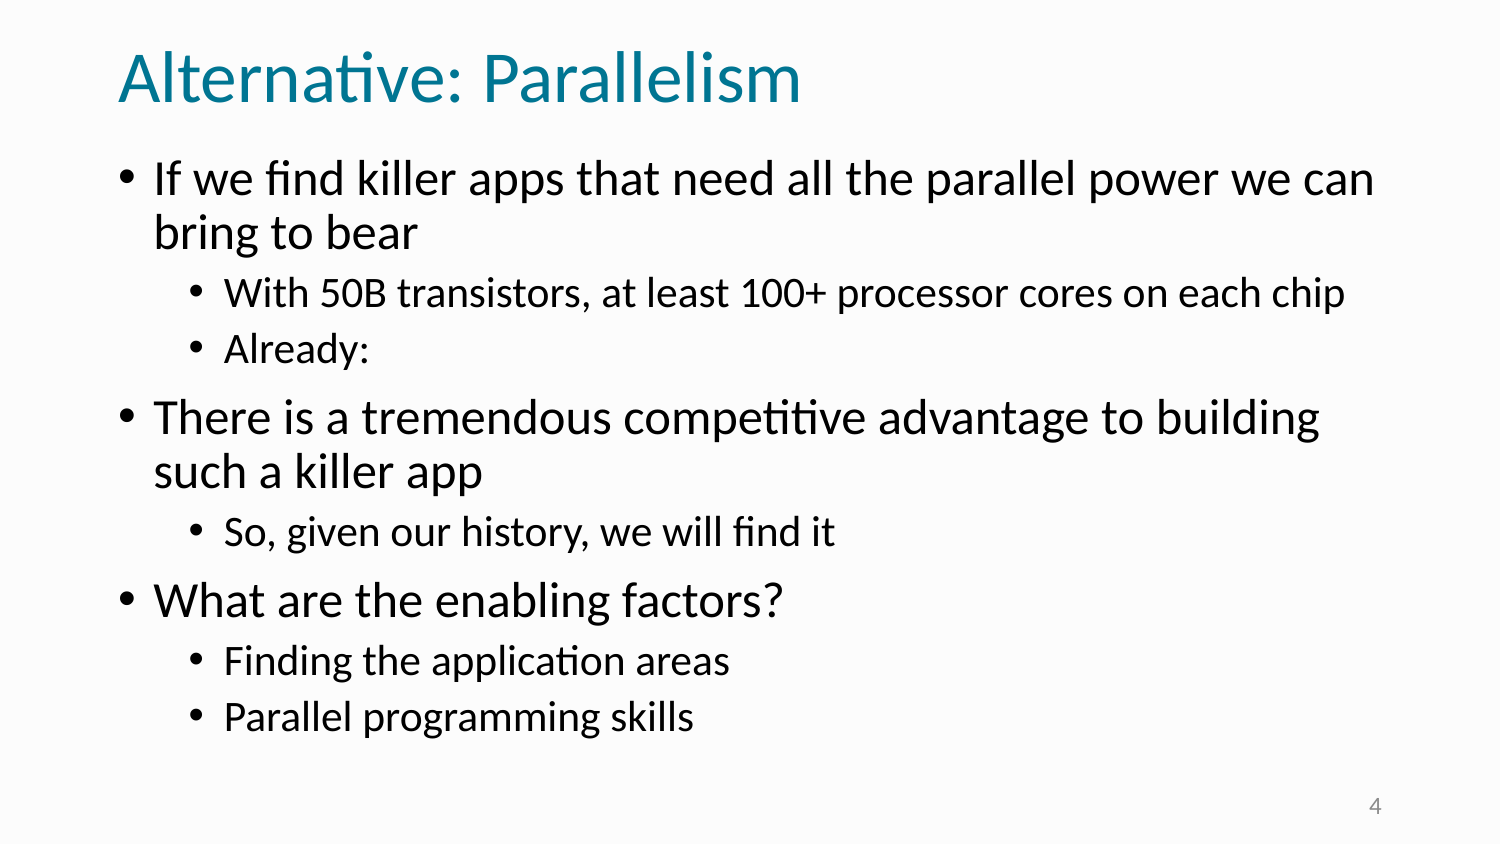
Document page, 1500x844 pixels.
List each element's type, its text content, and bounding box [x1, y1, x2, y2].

list If we find killer apps that need all the parallel power we can bring to bear With 50B transistors, at least 100+ processor cores on each chip Already: There is a tremendous competitive advantage to building such a killer app So, given our history, we will find it What are the enabling factors? Finding the application areas Parallel programming skills [103, 143, 1397, 760]
slide_number 4 [1059, 782, 1397, 827]
title Alternative: Parallelism [103, 31, 1397, 126]
